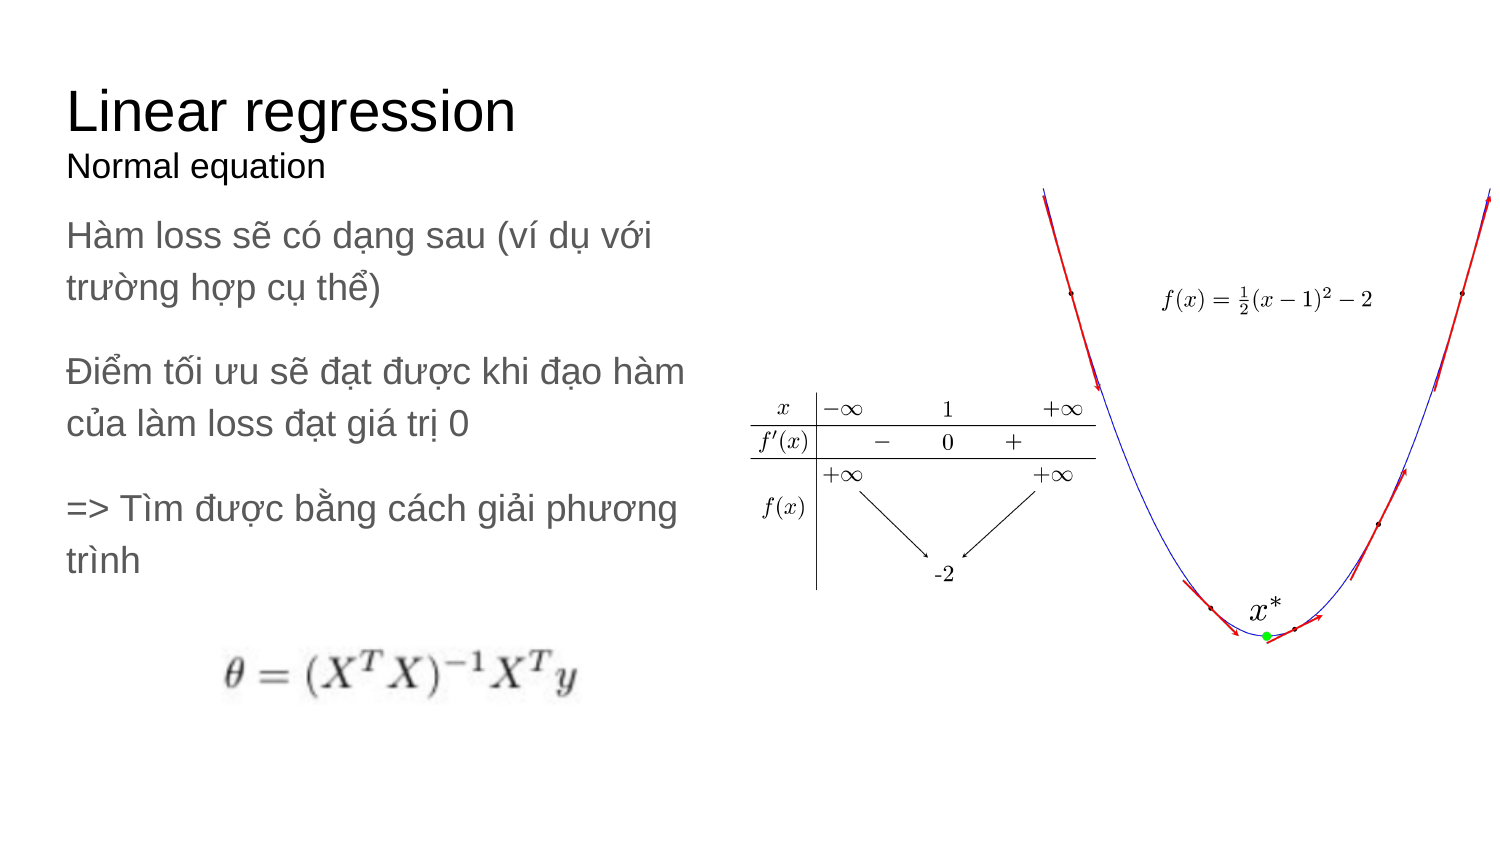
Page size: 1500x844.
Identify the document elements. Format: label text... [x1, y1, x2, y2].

title Linear regression Normal equation [51, 58, 1449, 153]
picture [749, 188, 1491, 644]
picture [205, 614, 597, 731]
list Hàm loss sẽ có dạng sau (ví dụ với trường hợp cụ thể) Điểm tối ưu sẽ đạt được khi đạo hàm của làm loss đạt giá trị 0 => Tìm được bằng cách giải phương trình [51, 189, 750, 844]
